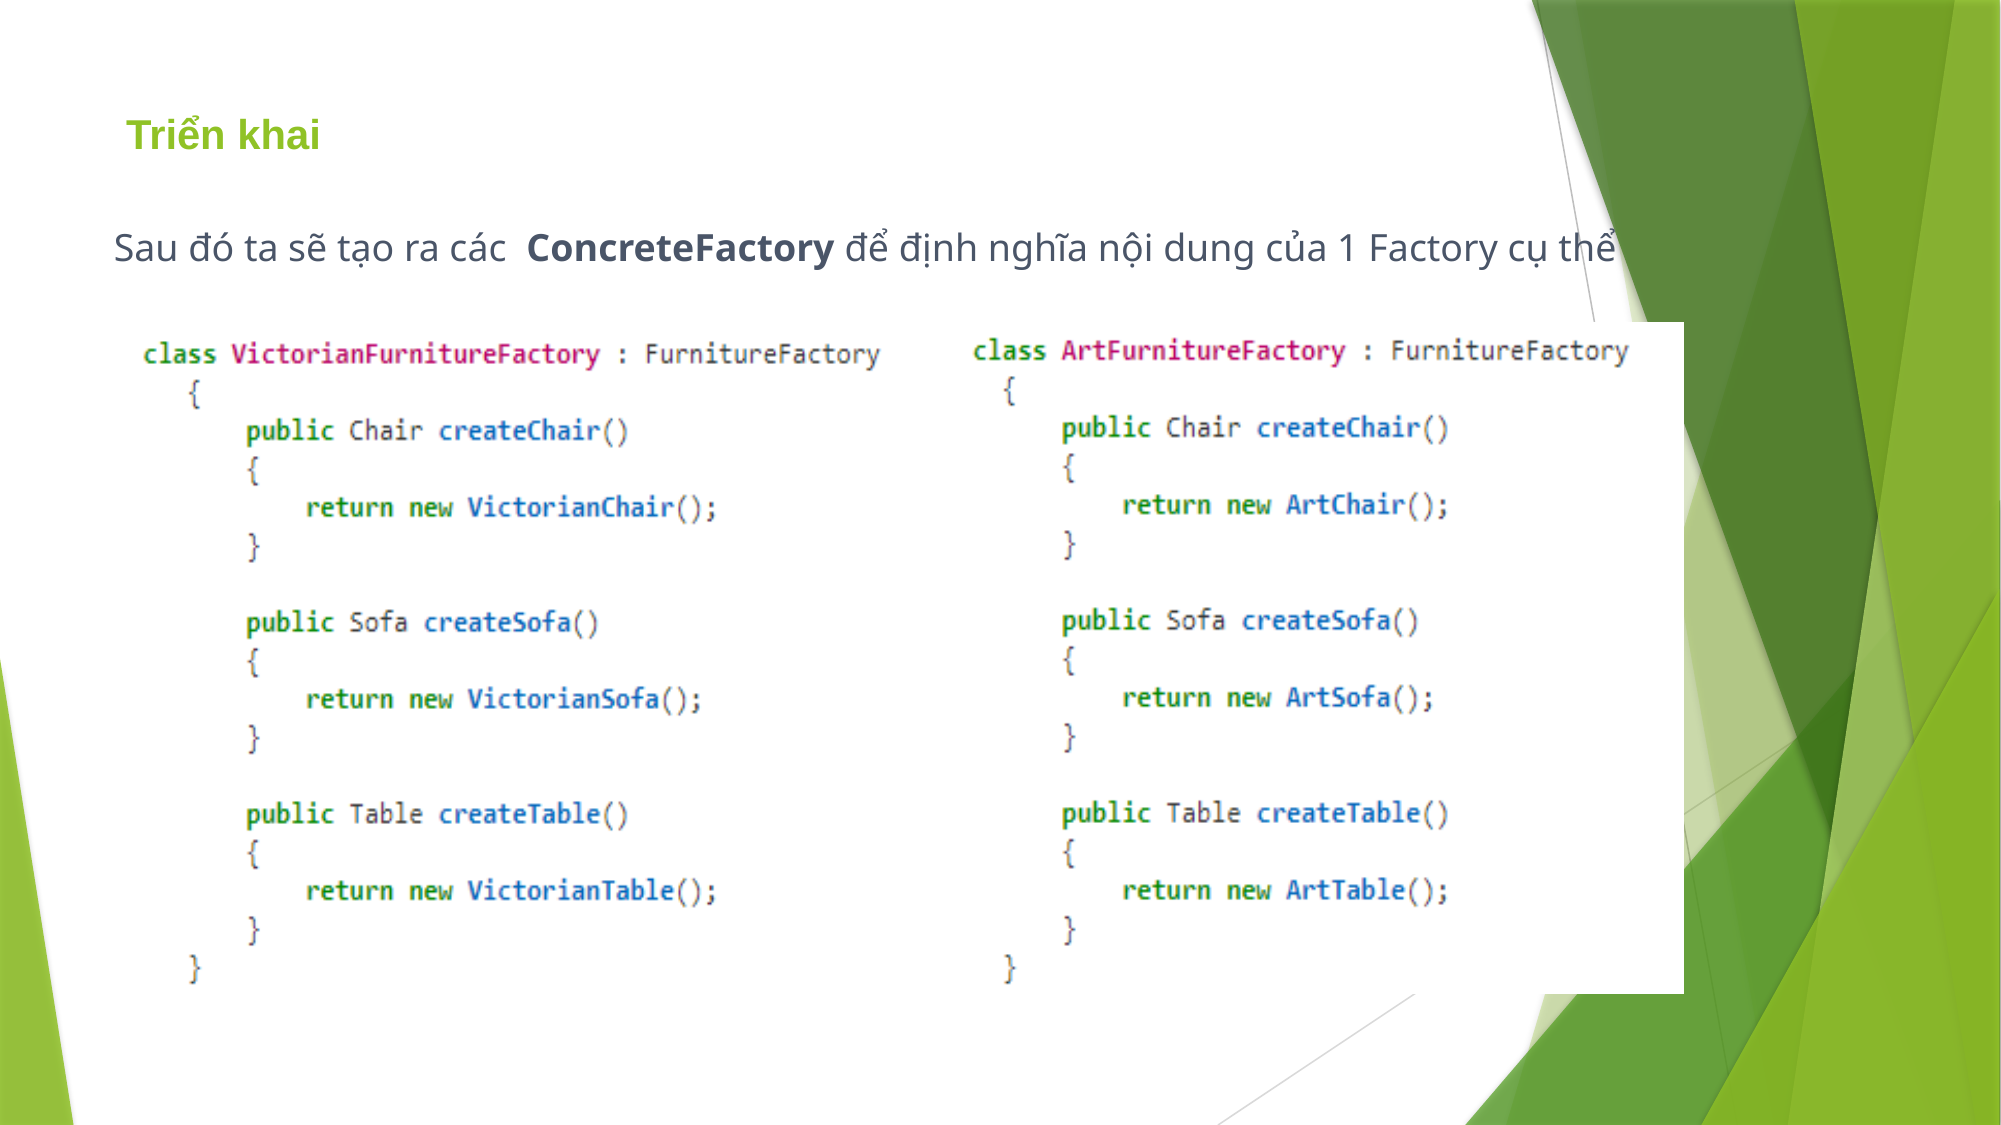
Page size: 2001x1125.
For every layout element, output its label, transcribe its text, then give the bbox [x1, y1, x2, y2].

title Triển khai [111, 99, 354, 173]
picture [129, 321, 1684, 995]
text_box Sau đó ta sẽ tạo ra các ConcreteFactory để định nghĩa nội dung của 1 Factory cụ thể [99, 216, 1633, 277]
